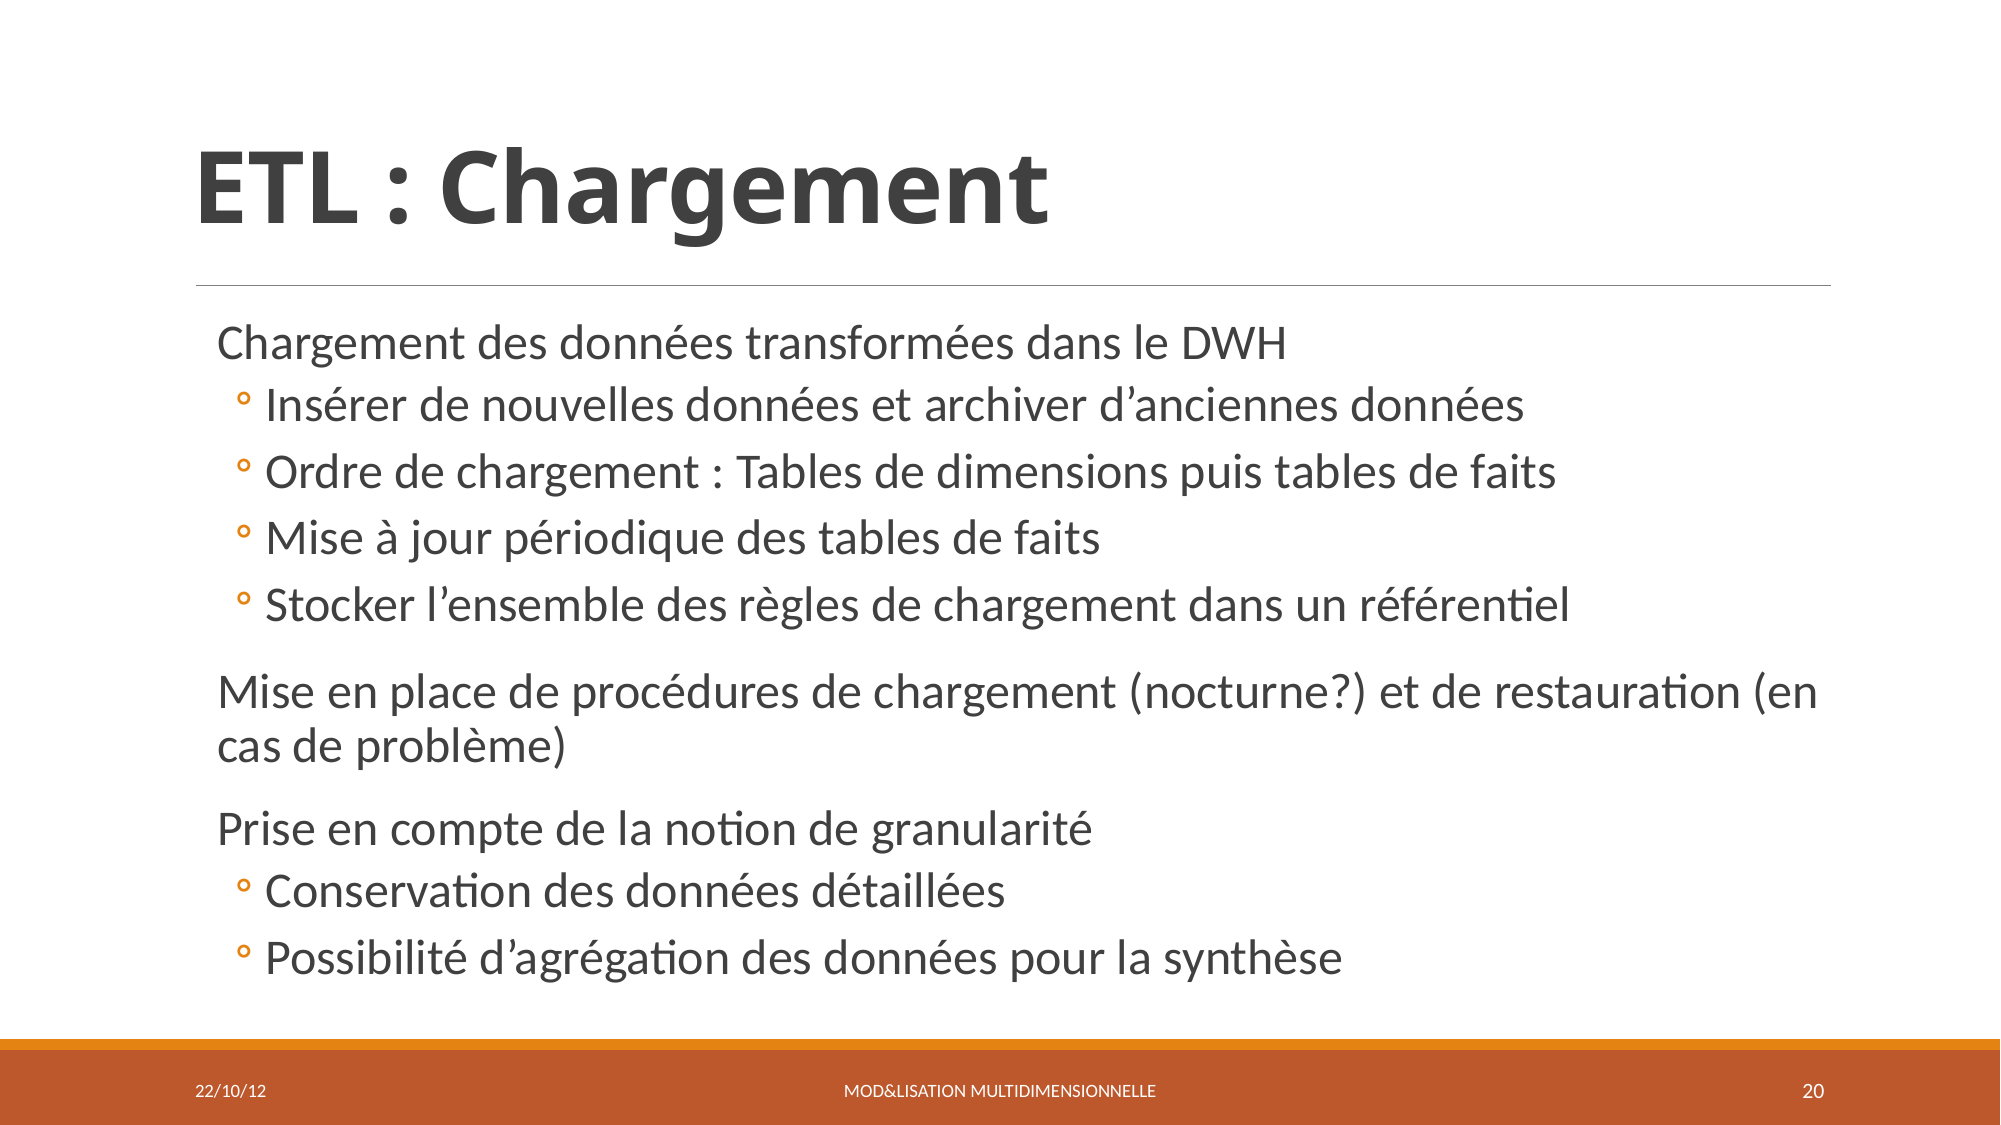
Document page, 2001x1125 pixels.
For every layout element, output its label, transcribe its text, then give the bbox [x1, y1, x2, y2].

title ETL : Chargement [177, 13, 1828, 252]
footer Mod&lisation multidimensionnelle [604, 1059, 1396, 1120]
list Chargement des données transformées dans le DWH Insérer de nouvelles données et archiver d’anciennes données Ordre de chargement : Tables de dimensions puis tables de faits Mise à jour périodique des tables de faits Stocker l’ensemble des règles de chargement dans un référentiel Mise en place de procédures de chargement (nocturne?) et de restauration (en cas de problème) Prise en compte de la notion de granularité Conservation des données détaillées Possibilité d’agrégation des données pour la synthèse [202, 308, 1840, 1003]
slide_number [180, 1059, 586, 1120]
slide_number 20 [1624, 1059, 1840, 1120]
